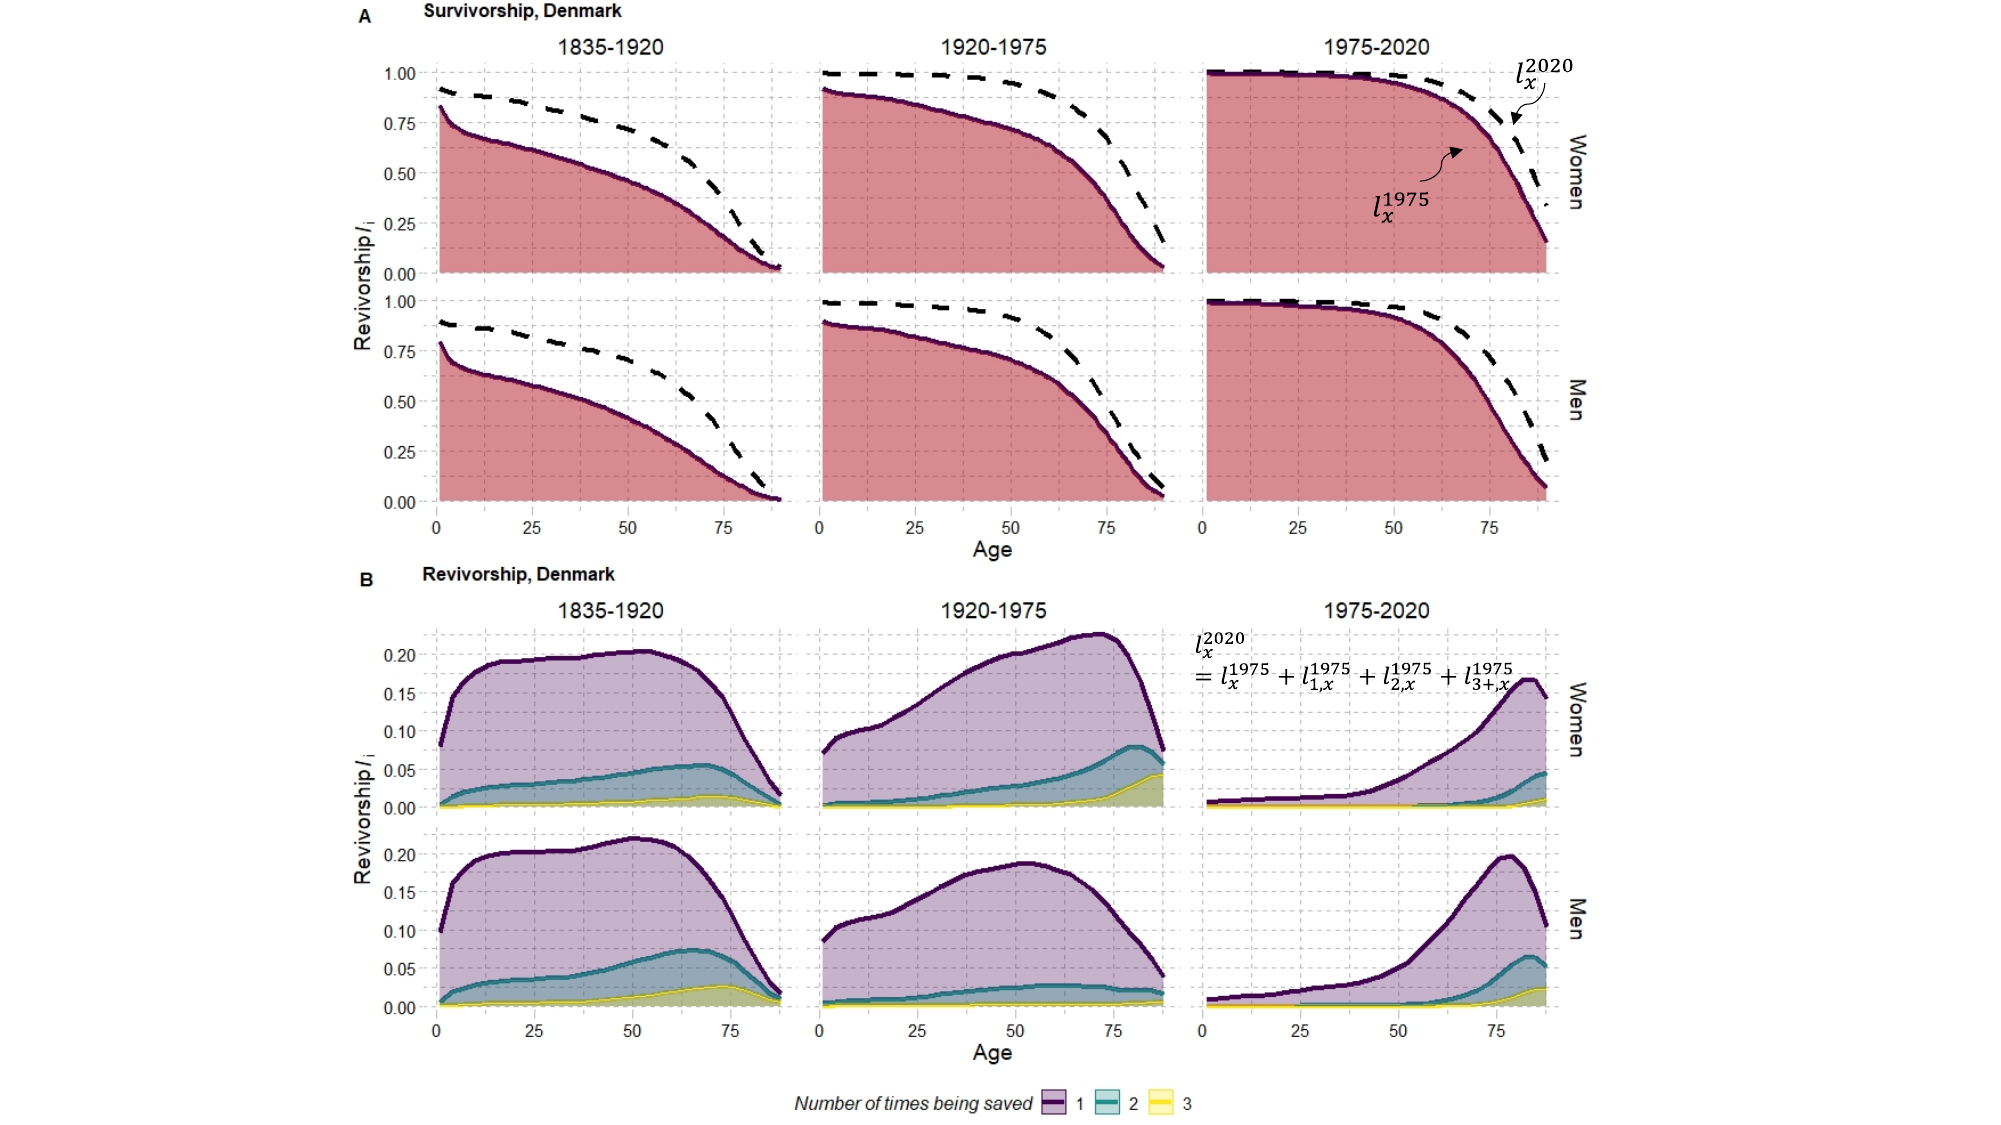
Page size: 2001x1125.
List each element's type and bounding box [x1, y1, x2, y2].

picture [352, 0, 1648, 1125]
